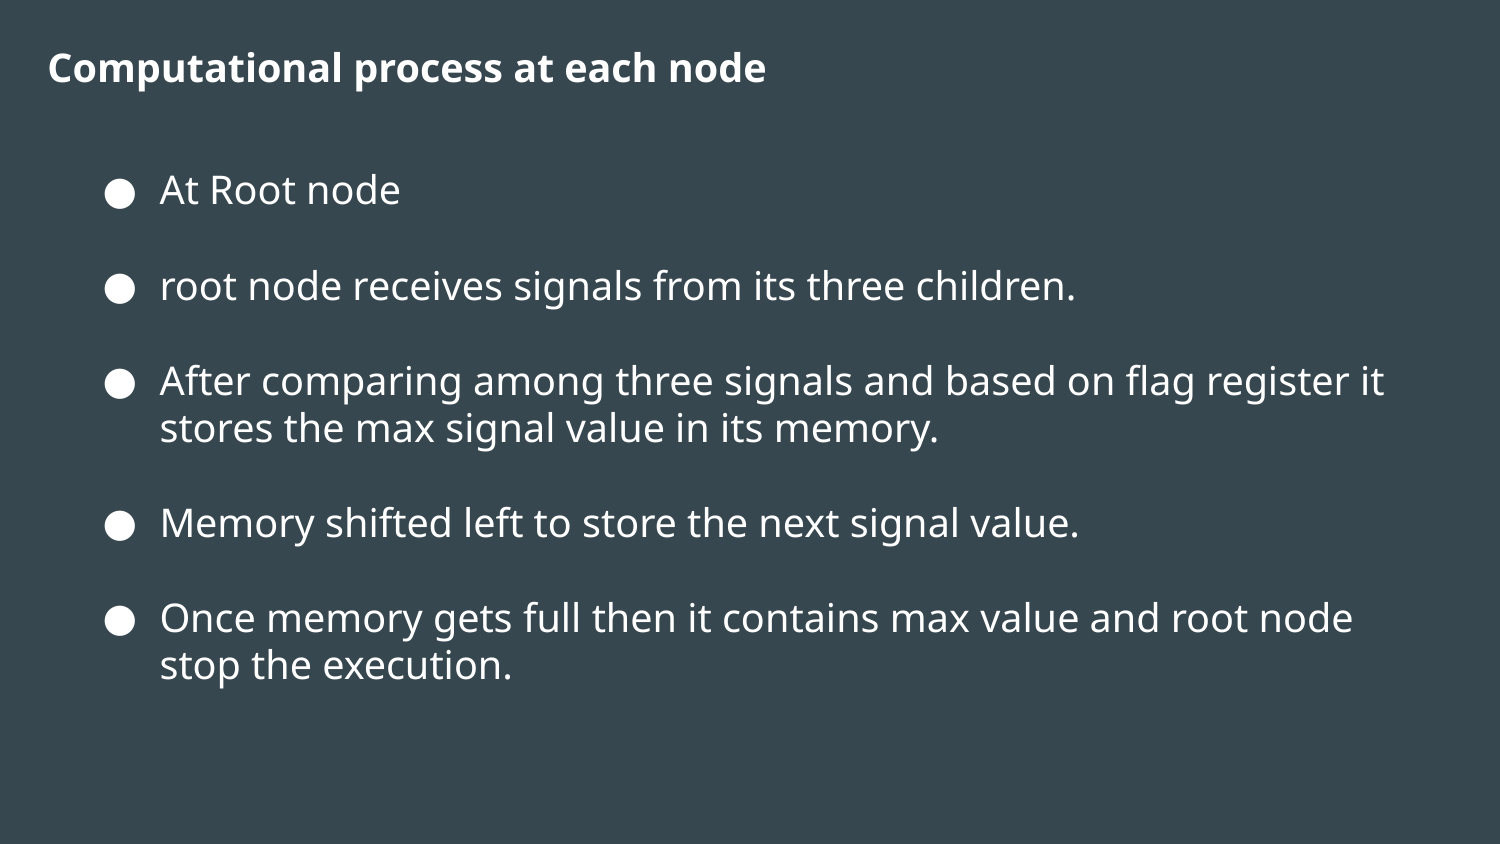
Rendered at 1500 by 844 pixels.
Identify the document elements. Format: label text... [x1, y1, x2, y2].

title Computational process at each node [32, 28, 1431, 123]
text_box At Root node root node receives signals from its three children. After comparing among three signals and based on flag register it stores the max signal value in its memory. Memory shifted left to store the next signal value. Once memory gets full then it contains max value and root node stop the execution. [69, 150, 1431, 749]
